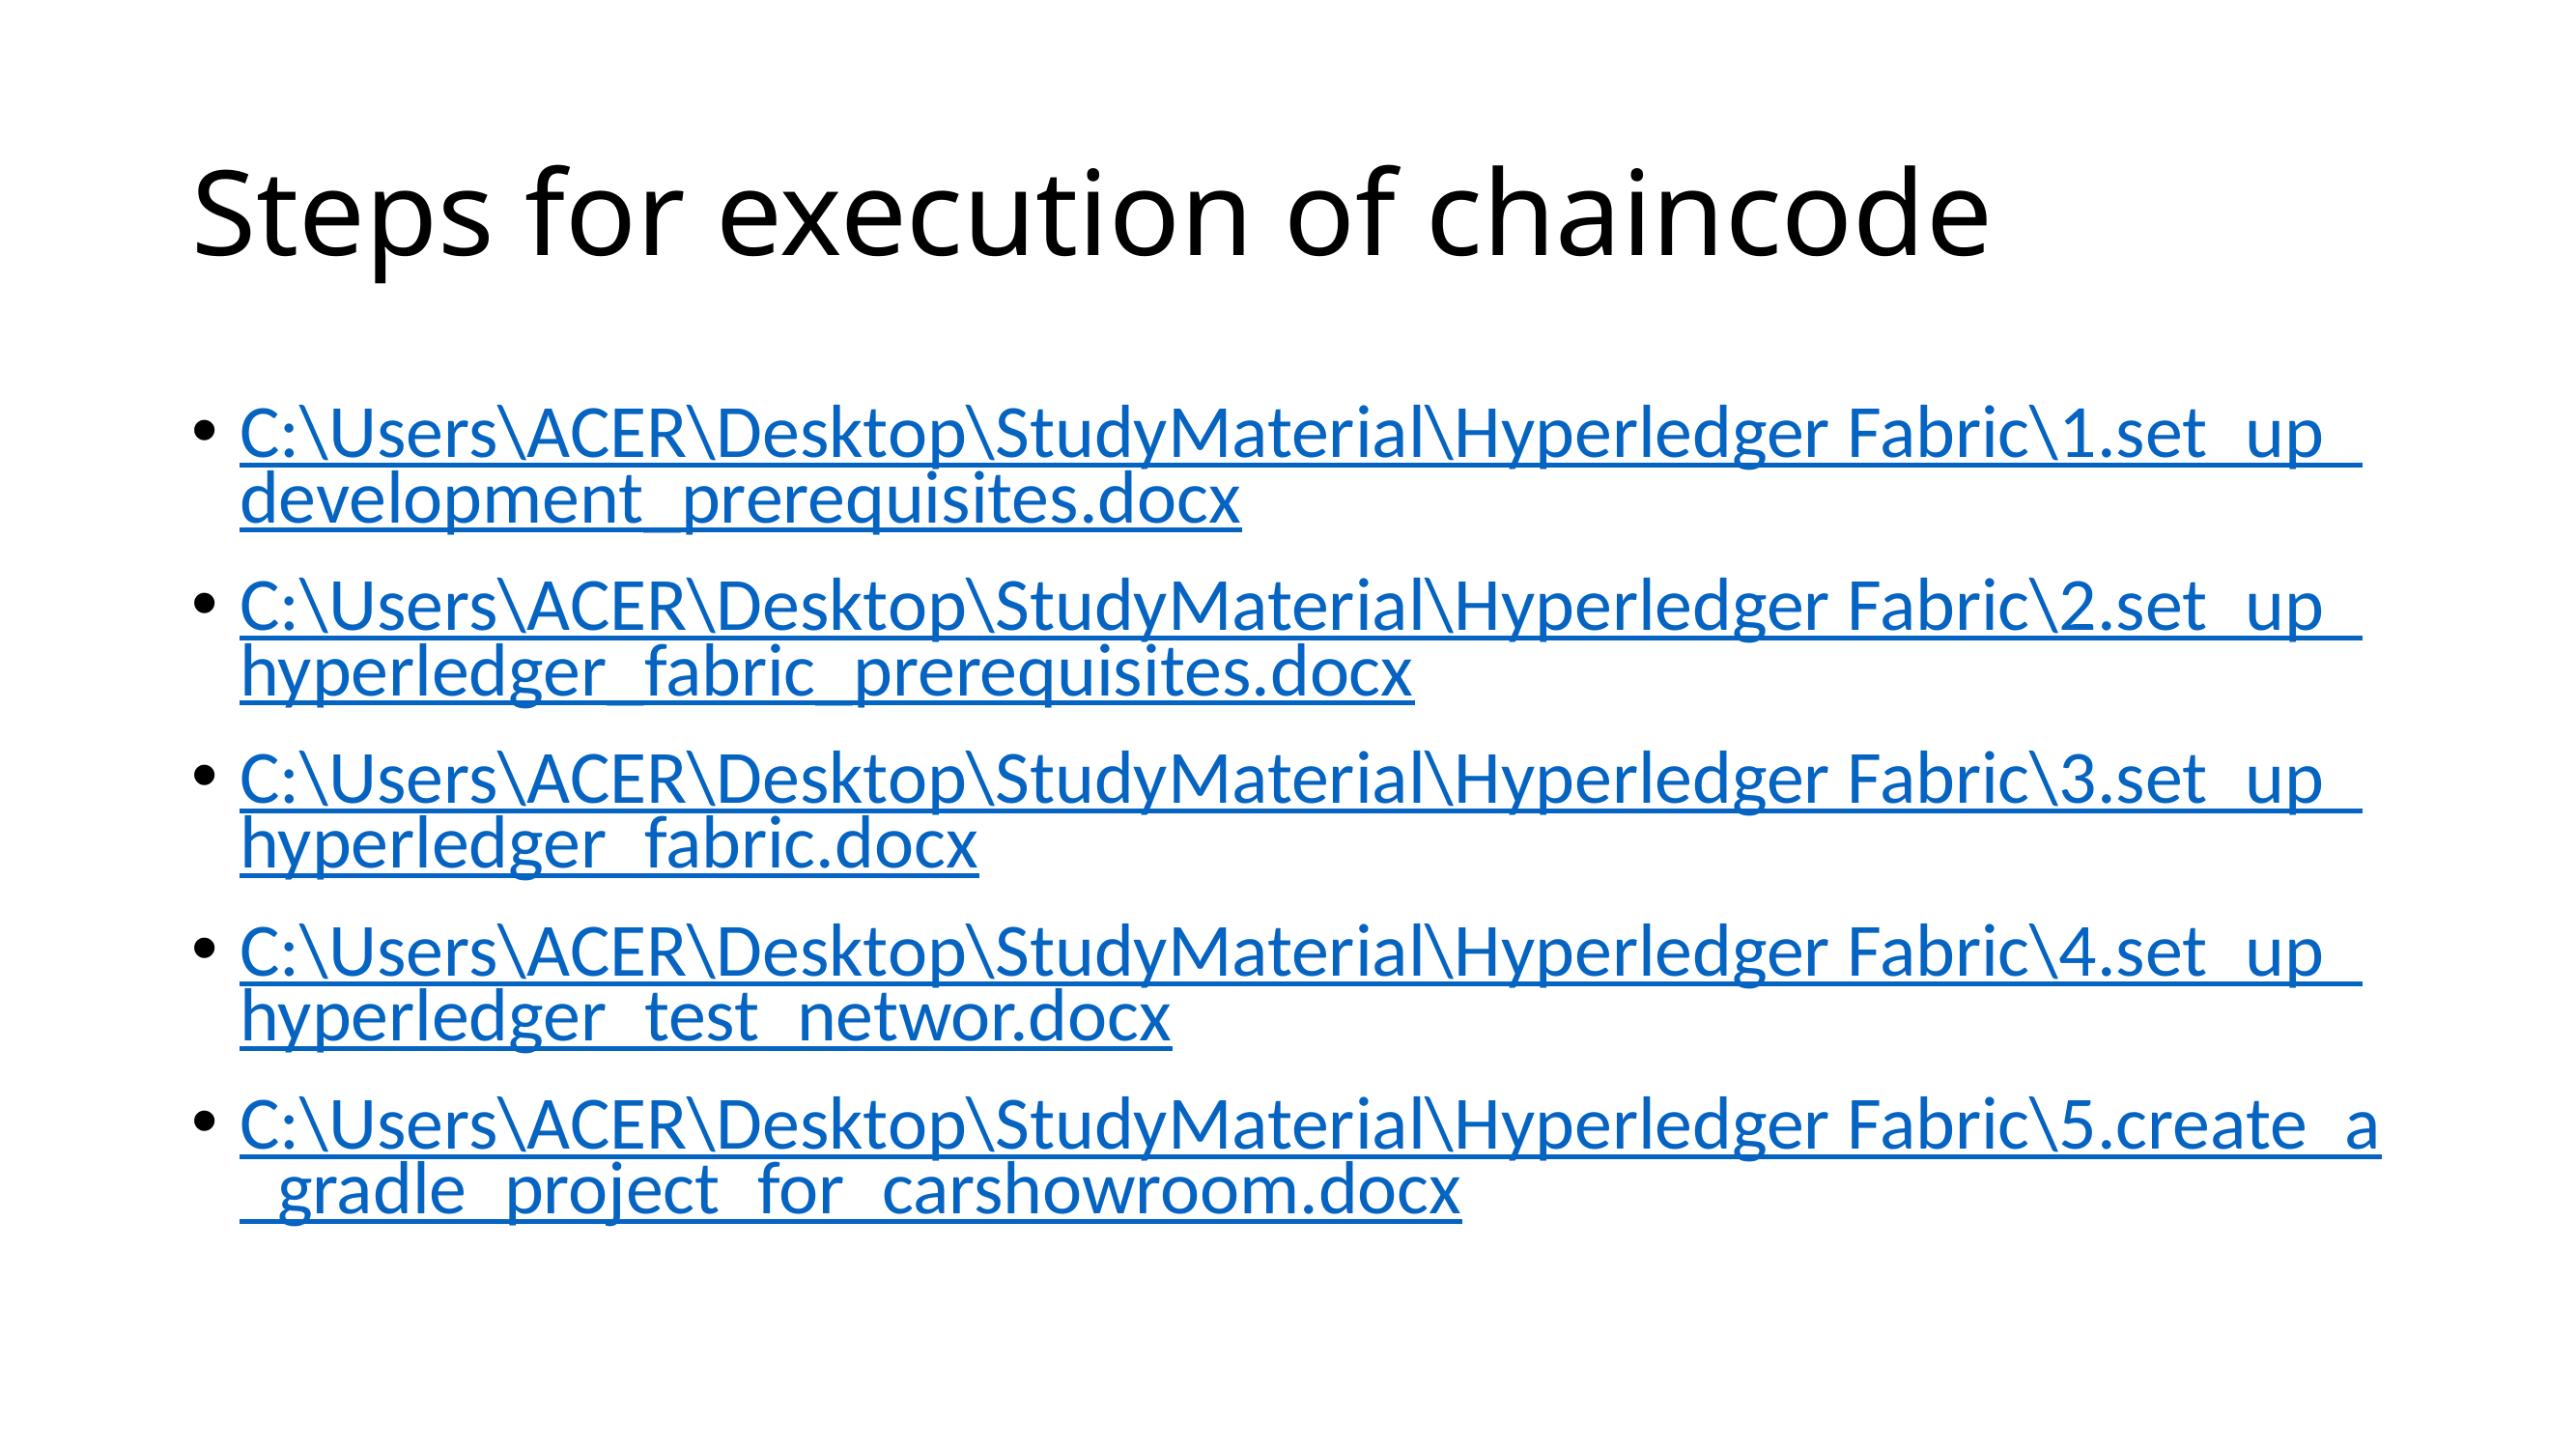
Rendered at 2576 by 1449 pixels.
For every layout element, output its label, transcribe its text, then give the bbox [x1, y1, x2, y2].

title Steps for execution of chaincode [177, 76, 2399, 357]
list C:\Users\ACER\Desktop\StudyMaterial\Hyperledger Fabric\1.set_up_development_prerequisites.docx C:\Users\ACER\Desktop\StudyMaterial\Hyperledger Fabric\2.set_up_hyperledger_fabric_prerequisites.docx C:\Users\ACER\Desktop\StudyMaterial\Hyperledger Fabric\3.set_up_hyperledger_fabric.docx C:\Users\ACER\Desktop\StudyMaterial\Hyperledger Fabric\4.set_up_hyperledger_test_networ.docx C:\Users\ACER\Desktop\StudyMaterial\Hyperledger Fabric\5.create_a_gradle_project_for_carshowroom.docx [177, 385, 2399, 1306]
